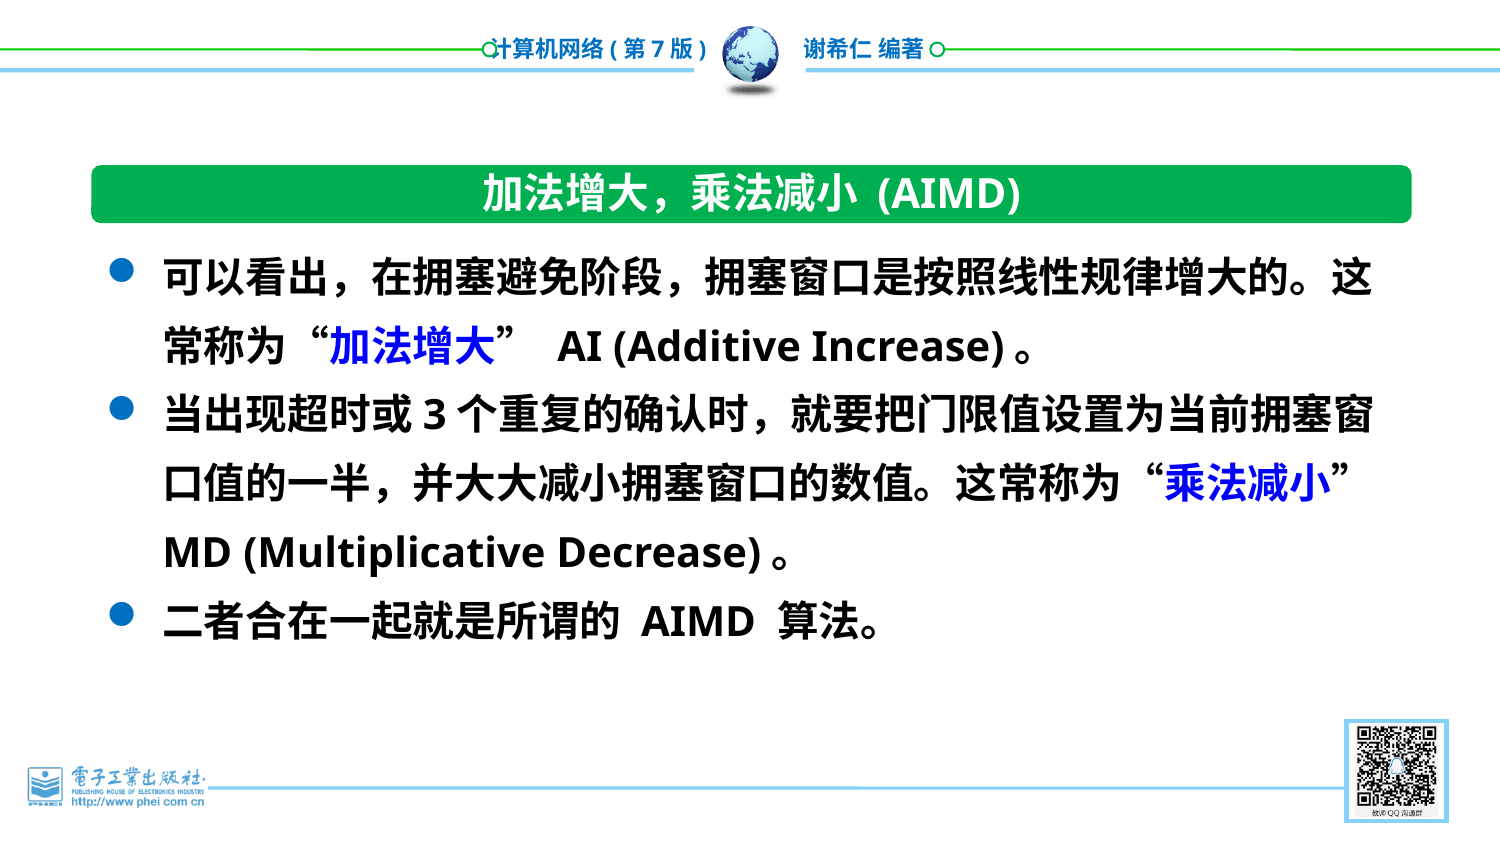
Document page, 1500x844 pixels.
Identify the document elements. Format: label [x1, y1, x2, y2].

picture [720, 24, 780, 100]
picture [23, 764, 208, 809]
picture [1355, 724, 1438, 817]
text_box [91, 159, 1412, 652]
